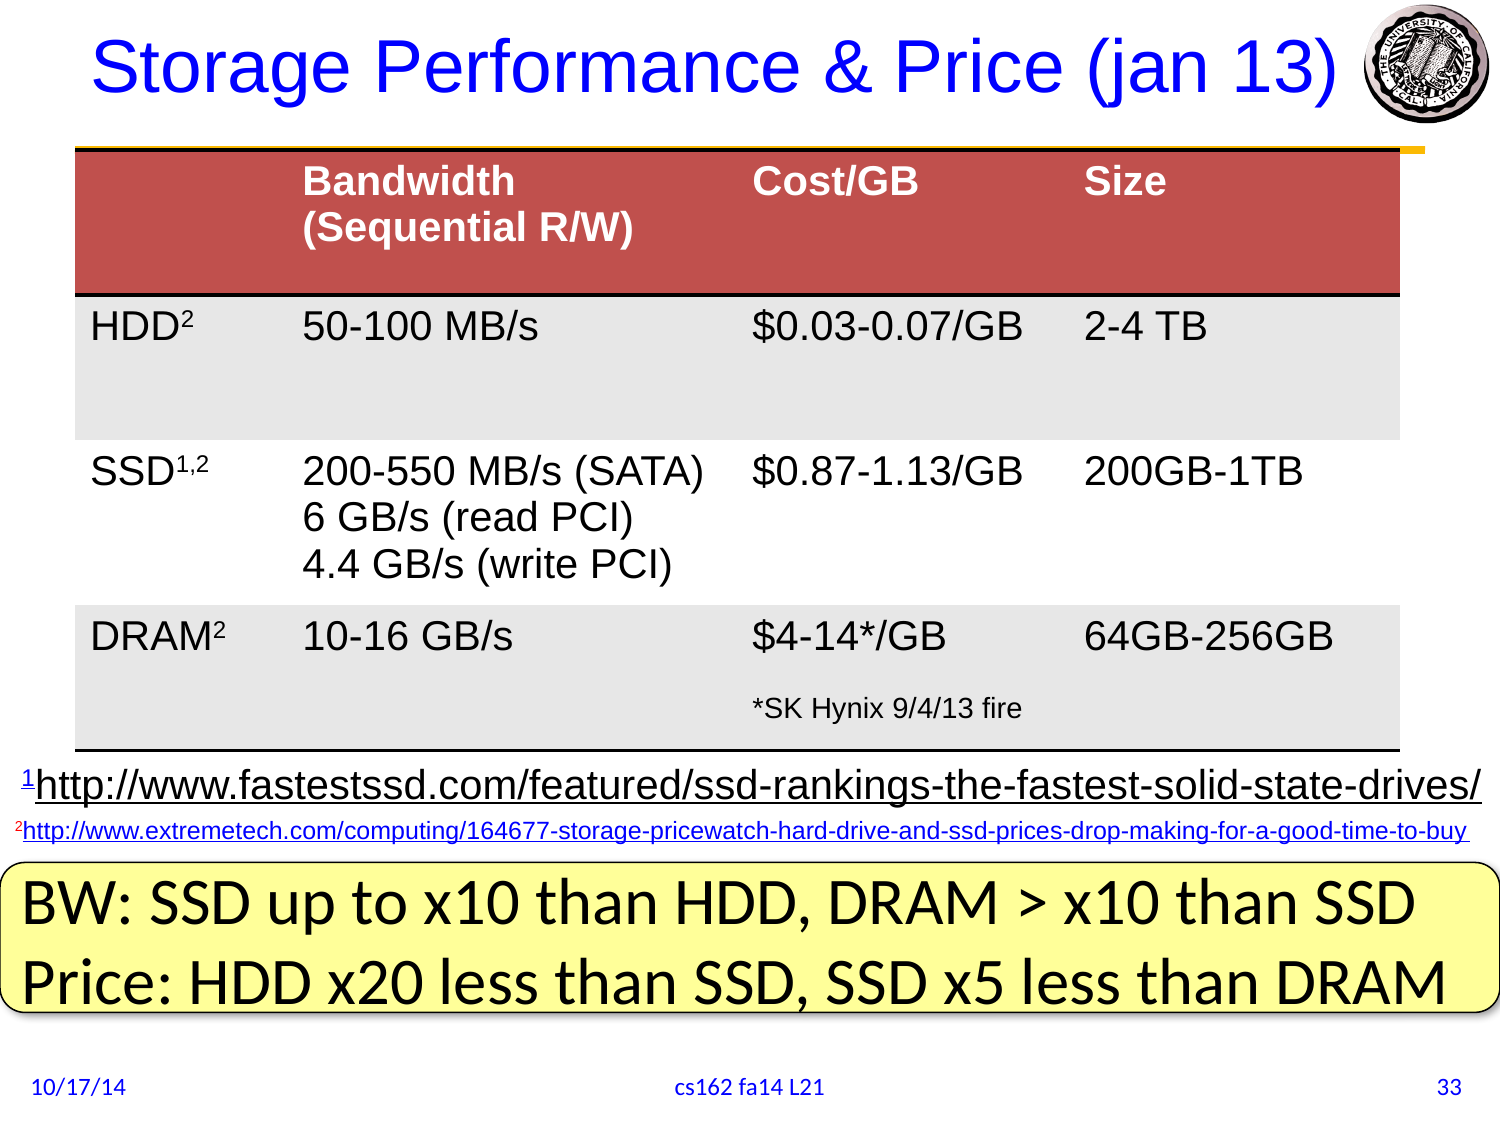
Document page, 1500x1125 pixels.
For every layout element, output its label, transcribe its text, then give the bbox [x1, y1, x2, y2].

table_cell 2-4 TB [1069, 297, 1400, 440]
table_header Size [1069, 152, 1400, 293]
title Storage Performance & Price (jan 13) [75, 0, 1425, 125]
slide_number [15, 1055, 366, 1115]
table_cell $4-14*/GB *SK Hynix 9/4/13 fire [737, 605, 1069, 749]
table_header Cost/GB [737, 152, 1069, 293]
table_header [75, 152, 287, 293]
table_cell 64GB-256GB [1069, 605, 1400, 749]
table_cell $0.03-0.07/GB [737, 297, 1069, 440]
text_box BW: SSD up to x10 than HDD, DRAM > x10 than SSD Price: HDD x20 less than SSD, SSD x5 less than DRAM [0, 862, 1500, 1013]
table_cell SSD1,2 [75, 440, 287, 605]
picture [1350, 0, 1500, 127]
text_box 2http://www.extremetech.com/computing/164677-storage-pricewatch-hard-drive-and-ssd-prices-drop-making-for-a-good-time-to-buy [0, 807, 1499, 852]
table_header Bandwidth (Sequential R/W) [287, 152, 737, 293]
table_cell $0.87-1.13/GB [737, 440, 1069, 605]
table_cell 200-550 MB/s (SATA) 6 GB/s (read PCI) 4.4 GB/s (write PCI) [287, 440, 737, 605]
table_cell 200GB-1TB [1069, 440, 1400, 605]
text_box 1http://www.fastestssd.com/featured/ssd-rankings-the-fastest-solid-state-drives/ [6, 750, 1500, 815]
footer cs162 fa14 L21 [512, 1055, 988, 1115]
table_cell DRAM2 [75, 605, 287, 749]
table_cell 10-16 GB/s [287, 605, 737, 749]
slide_number 33 [1127, 1055, 1478, 1115]
table_cell HDD2 [75, 297, 287, 440]
table_cell 50-100 MB/s [287, 297, 737, 440]
